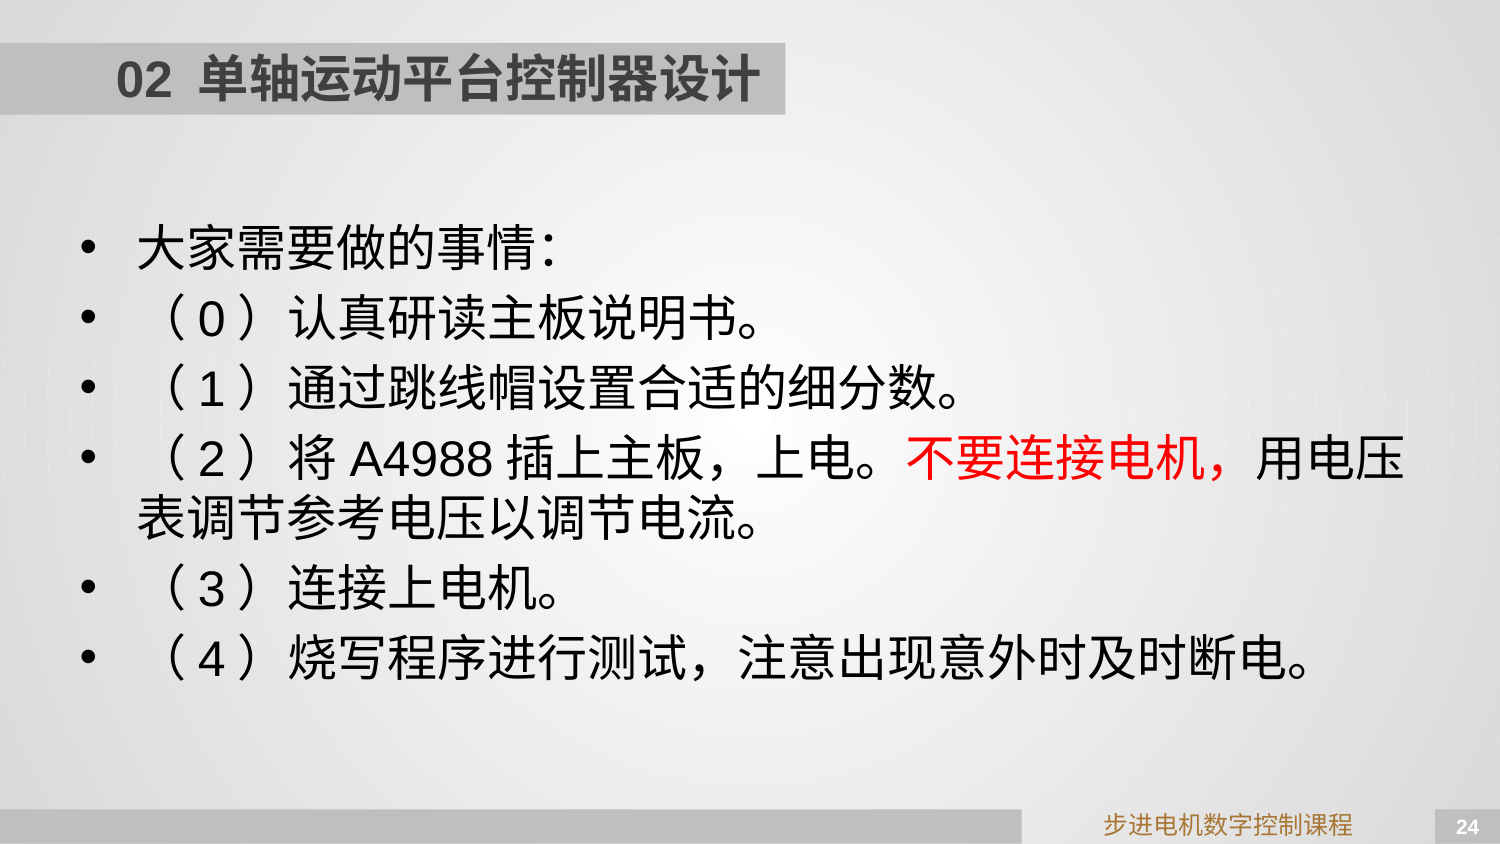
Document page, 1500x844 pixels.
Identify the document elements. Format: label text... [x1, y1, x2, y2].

text_box 大家需要做的事情： （0）认真研读主板说明书。 （1）通过跳线帽设置合适的细分数。 （2）将A4988插上主板，上电。不要连接电机，用电压表调节参考电压以调节电流。 （3）连接上电机。 （4）烧写程序进行测试，注意出现意外时及时断电。 [64, 209, 1459, 588]
title 02 单轴运动平台控制器设计 [76, 36, 777, 119]
